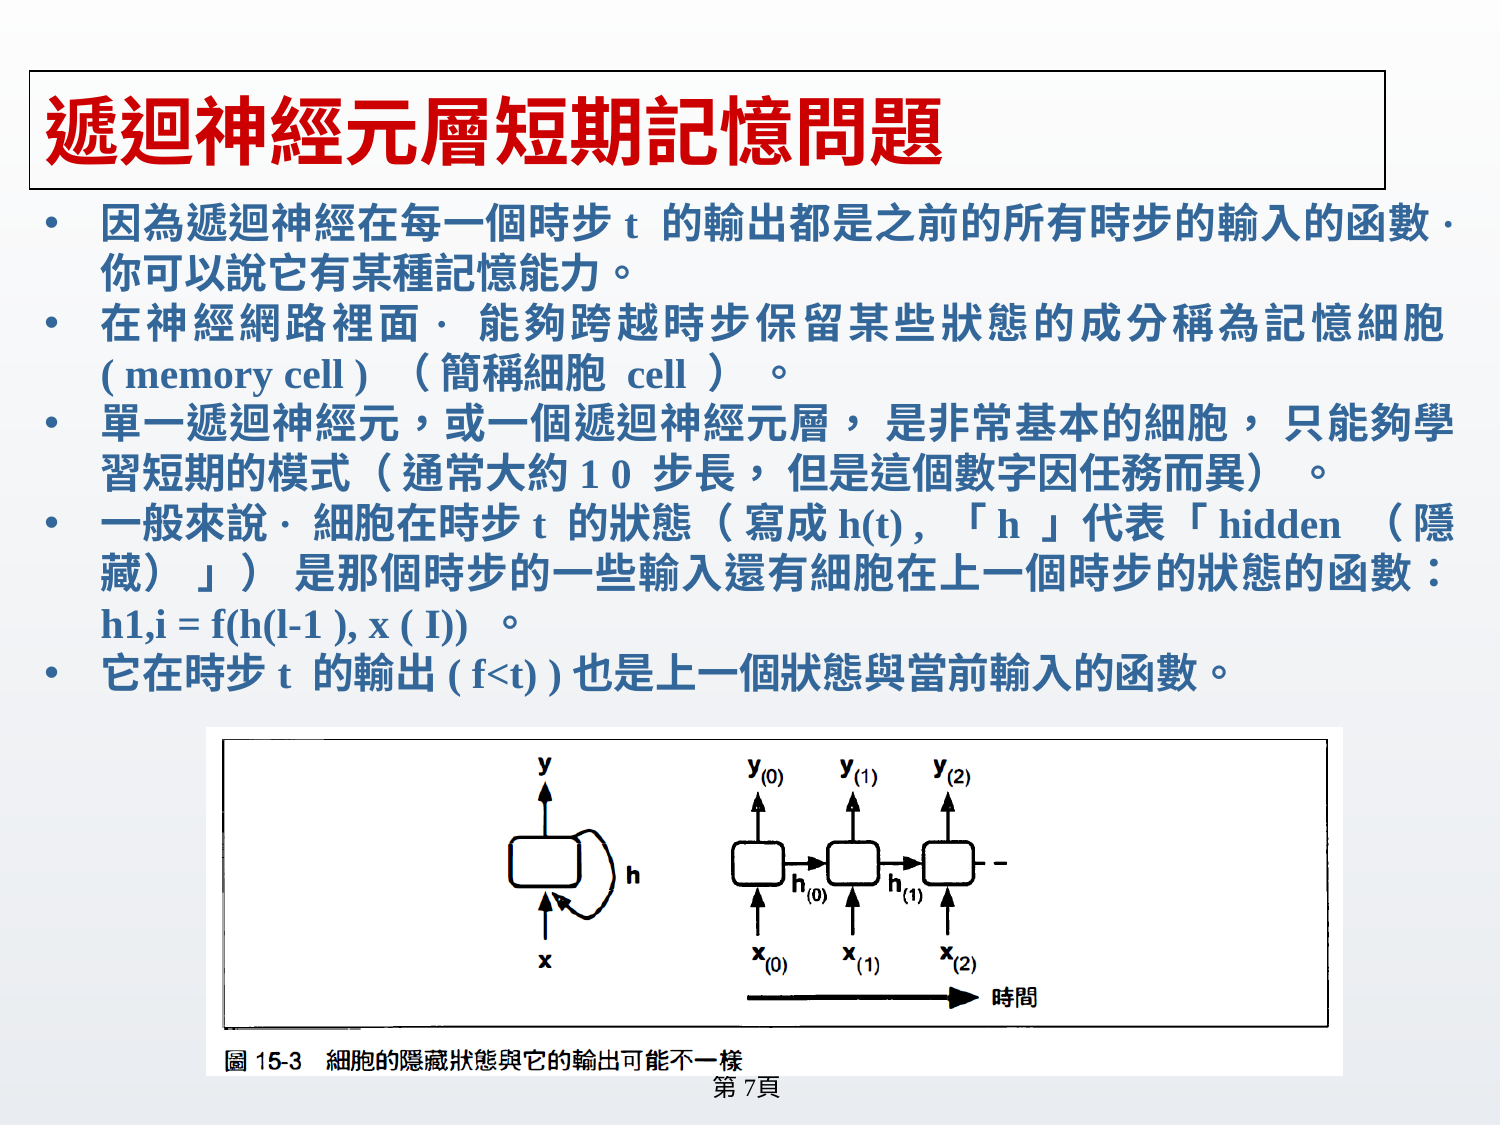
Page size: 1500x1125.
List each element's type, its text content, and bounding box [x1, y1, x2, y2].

list 因為遞迴神經在每一個時步t 的輸出都是之前的所有時步的輸入的函數· 你可以說它有某種記憶能力。 在神經網路裡面· 能夠跨越時步保留某些狀態的成分稱為記憶細胞( memory cell ) （ 簡稱細胞 cell ） 。 單一遞迴神經元，或一個遞迴神經元層， 是非常基本的細胞， 只能夠學習短期的模式（ 通常大約1 0 步長， 但是這個數字因任務而異） 。 一般來說· 細胞在時步t 的狀態（ 寫成h(t) , 「h 」代表「hidden （ 隱藏） 」） 是那個時步的一些輸入還有細胞在上一個時步的狀態的函數： h1,i = f(h(l-1 ), x ( I)) 。 它在時步t 的輸出( f<t) )也是上一個狀態與當前輸入的函數。 [29, 189, 1471, 1017]
title 遞迴神經元層短期記憶問題 [29, 70, 1386, 189]
picture [206, 727, 1343, 1076]
